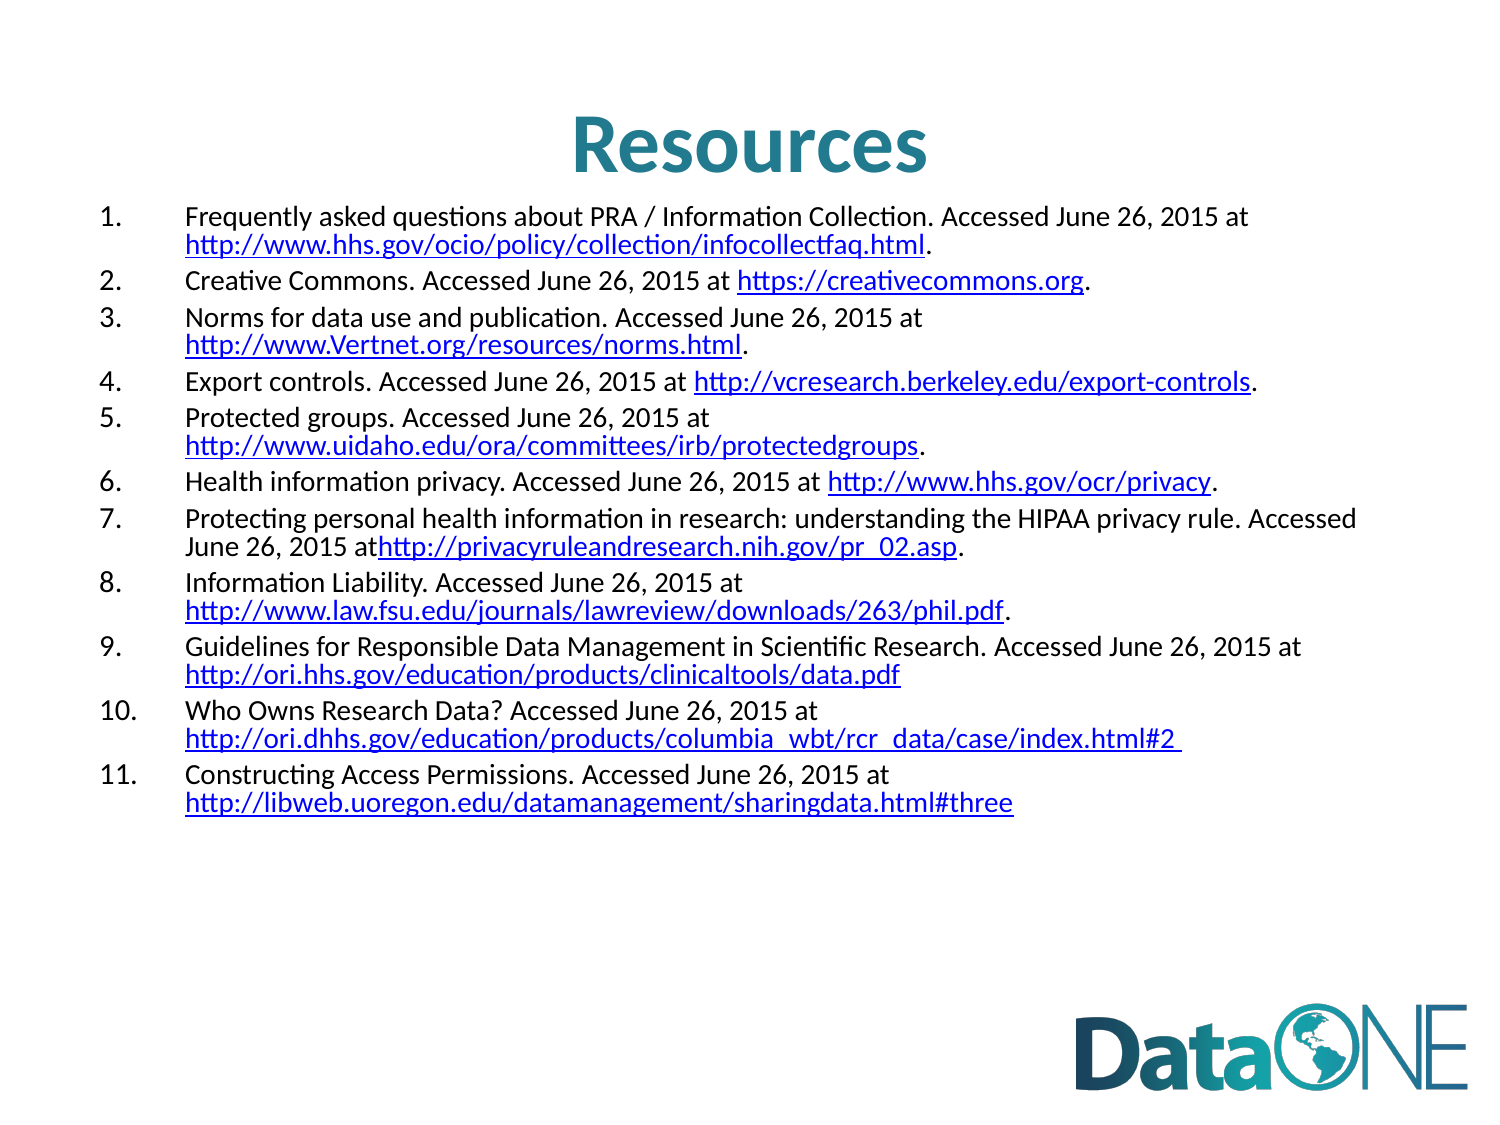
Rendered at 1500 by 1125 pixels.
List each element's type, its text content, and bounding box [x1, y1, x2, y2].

title Resources [75, 45, 1425, 196]
list Frequently asked questions about PRA / Information Collection. Accessed June 26, 2015 at http://www.hhs.gov/ocio/policy/collection/infocollectfaq.html. Creative Commons. Accessed June 26, 2015 at https://creativecommons.org. Norms for data use and publication. Accessed June 26, 2015 at http://www.Vertnet.org/resources/norms.html. Export controls. Accessed June 26, 2015 at http://vcresearch.berkeley.edu/export-controls. Protected groups. Accessed June 26, 2015 at http://www.uidaho.edu/ora/committees/irb/protectedgroups. Health information privacy. Accessed June 26, 2015 at http://www.hhs.gov/ocr/privacy. Protecting personal health information in research: understanding the HIPAA privacy rule. Accessed June 26, 2015 athttp://privacyruleandresearch.nih.gov/pr_02.asp. Information Liability. Accessed June 26, 2015 at http://www.law.fsu.edu/journals/lawreview/downloads/263/phil.pdf. Guidelines for Responsible Data Management in Scientific Research. Accessed June 26, 2015 at http://ori.hhs.gov/education/products/clinicaltools/data.pdf Who Owns Research Data? Accessed June 26, 2015 at http://ori.dhhs.gov/education/products/columbia_wbt/rcr_data/case/index.html#2 Constructing Access Permissions. Accessed June 26, 2015 at http://libweb.uoregon.edu/datamanagement/sharingdata.html#three [75, 196, 1425, 1013]
picture [1074, 1000, 1471, 1095]
